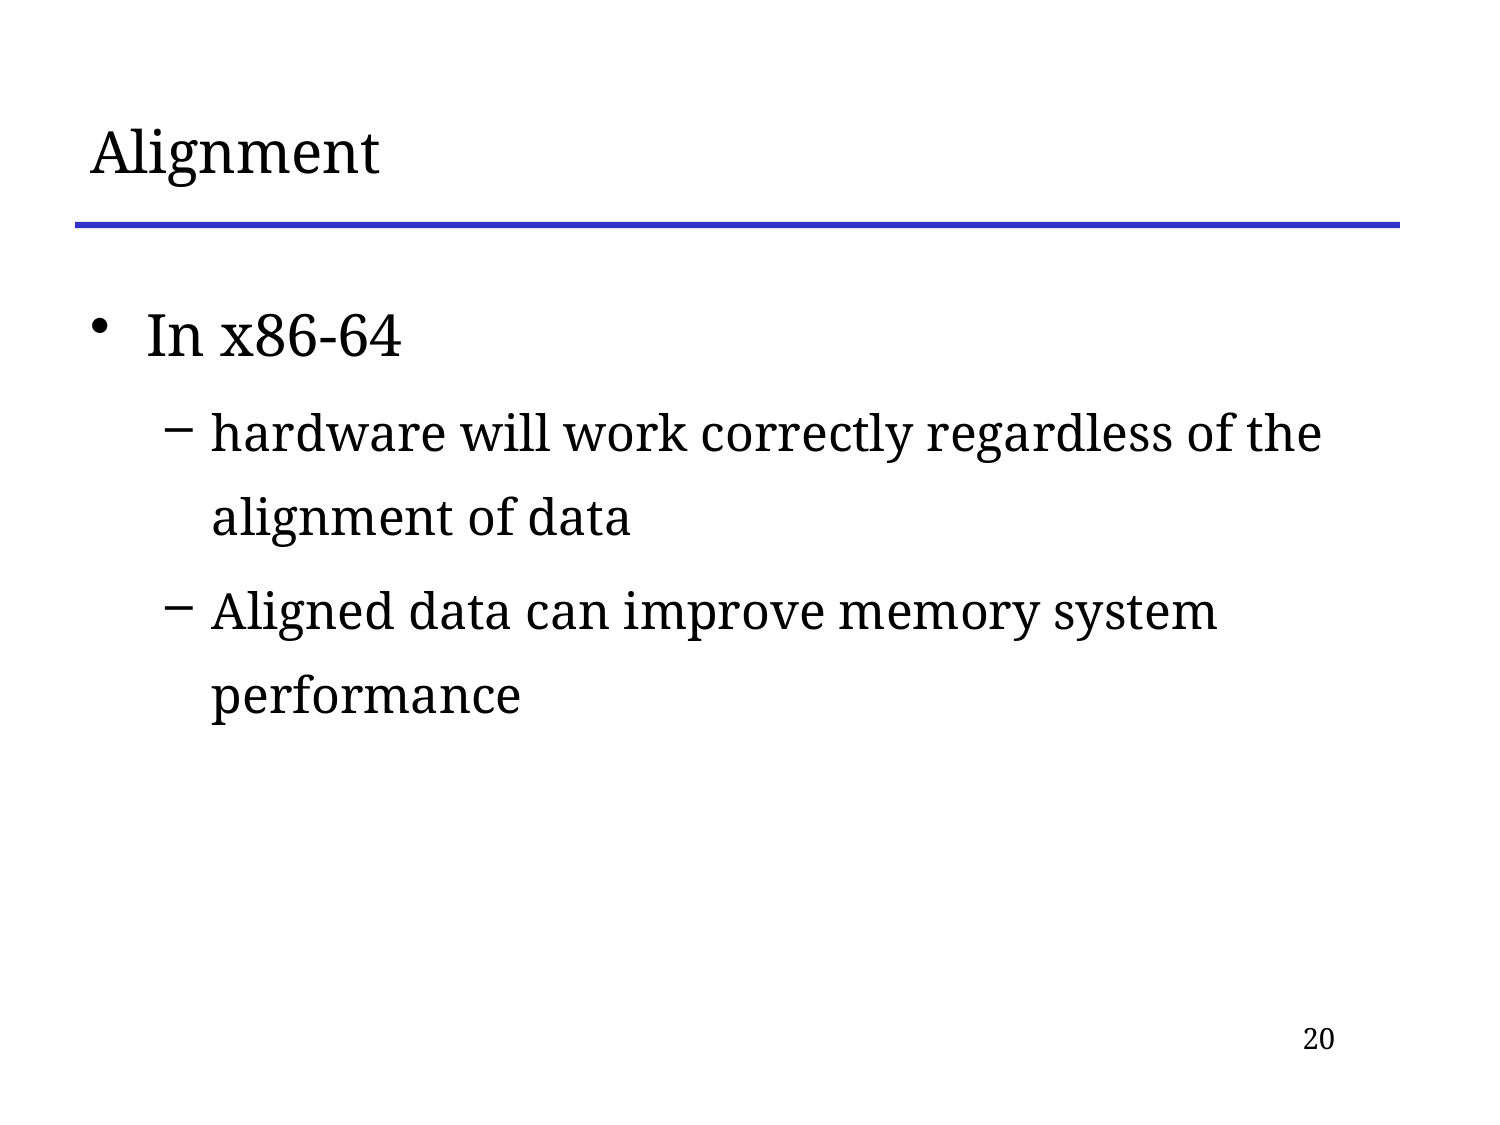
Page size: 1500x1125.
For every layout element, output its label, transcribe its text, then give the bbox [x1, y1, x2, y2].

title Alignment [75, 75, 1400, 225]
list In x86-64 hardware will work correctly regardless of the alignment of data Aligned data can improve memory system performance [75, 262, 1413, 988]
slide_number 20 [1137, 1012, 1351, 1088]
